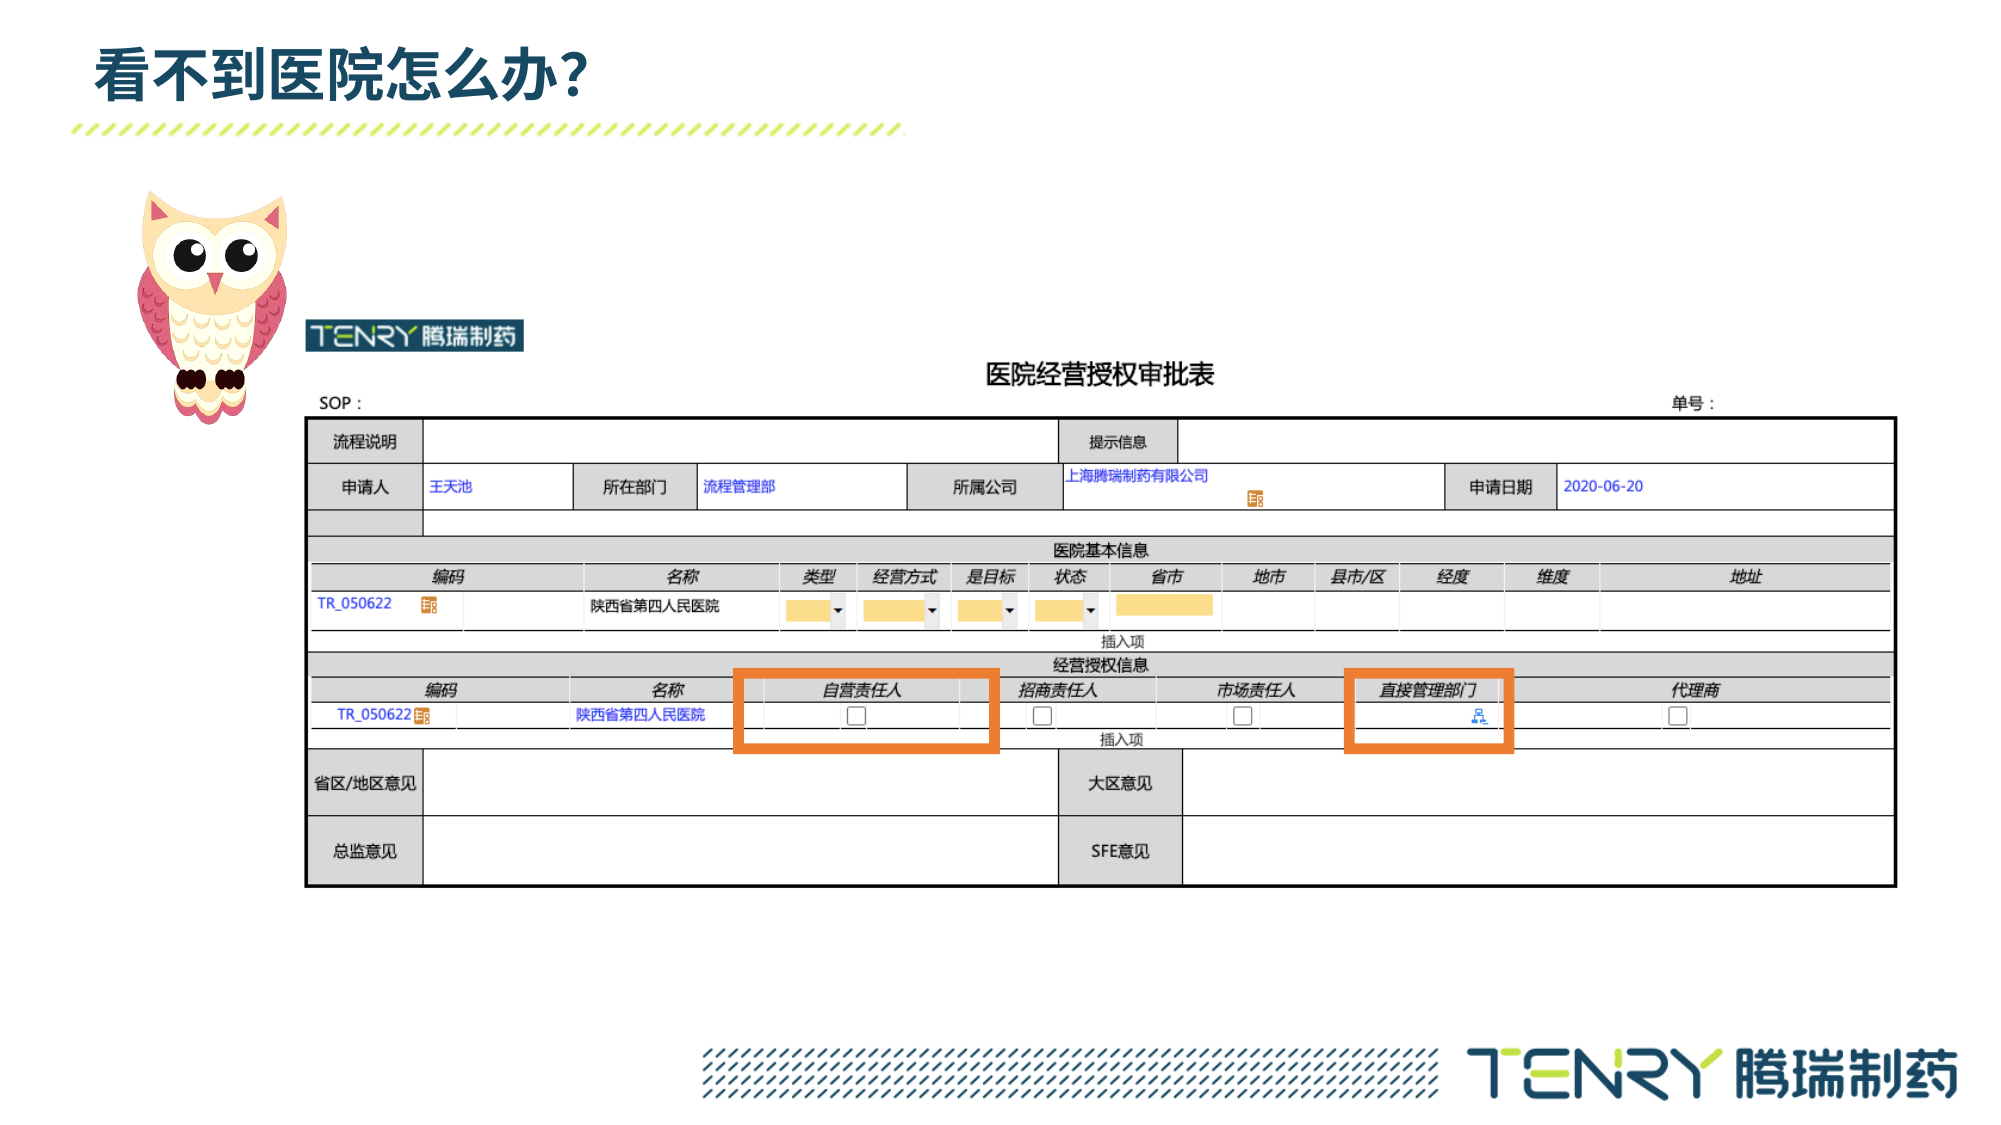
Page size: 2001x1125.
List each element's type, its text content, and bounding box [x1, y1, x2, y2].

title 看不到医院怎么办？ [78, 38, 1000, 113]
picture [699, 1043, 1968, 1103]
picture [65, 115, 916, 139]
picture [134, 185, 1901, 894]
